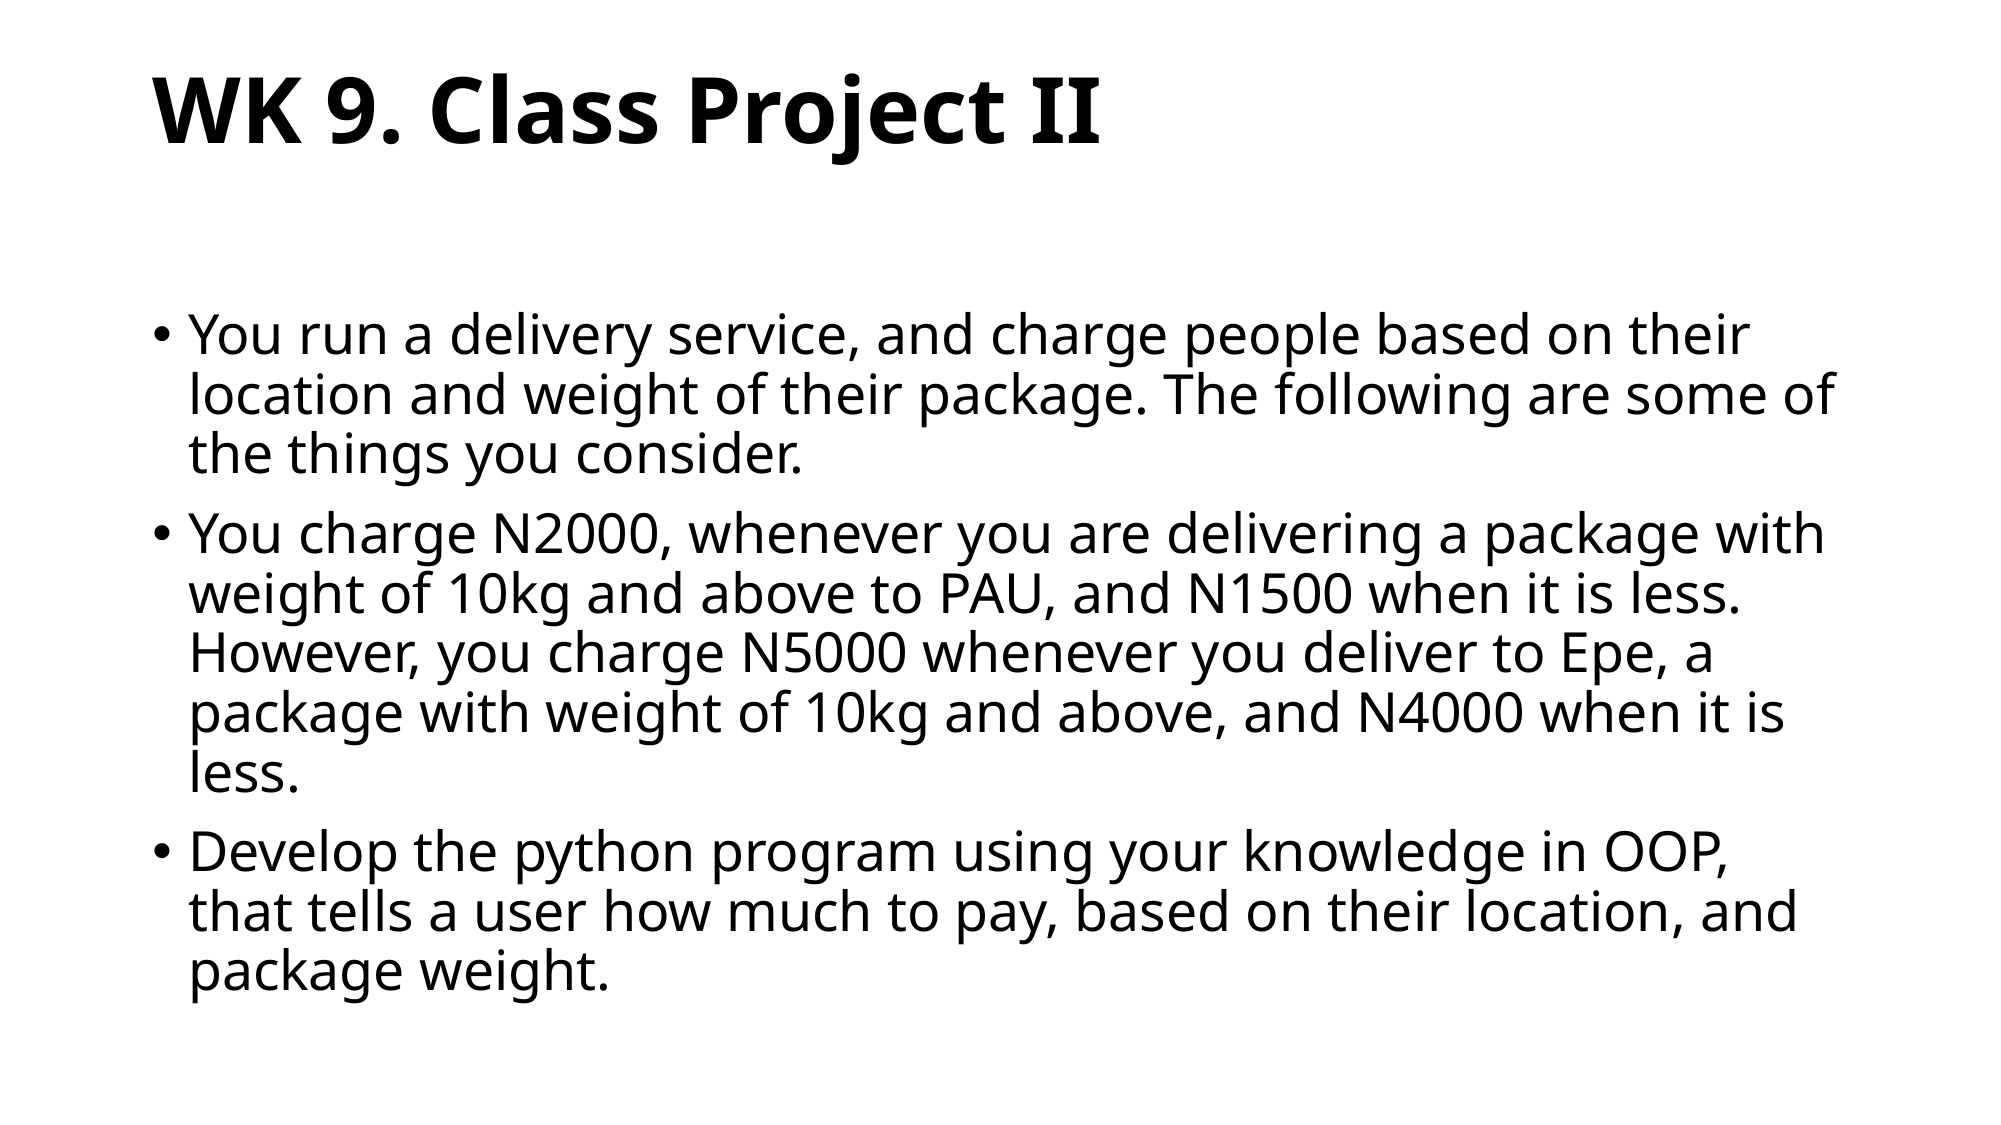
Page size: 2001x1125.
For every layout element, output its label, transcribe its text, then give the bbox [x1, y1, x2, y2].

list You run a delivery service, and charge people based on their location and weight of their package. The following are some of the things you consider. You charge N2000, whenever you are delivering a package with weight of 10kg and above to PAU, and N1500 when it is less. However, you charge N5000 whenever you deliver to Epe, a package with weight of 10kg and above, and N4000 when it is less. Develop the python program using your knowledge in OOP, that tells a user how much to pay, based on their location, and package weight. [137, 299, 1863, 1014]
title WK 9. Class Project II [137, 59, 1863, 278]
